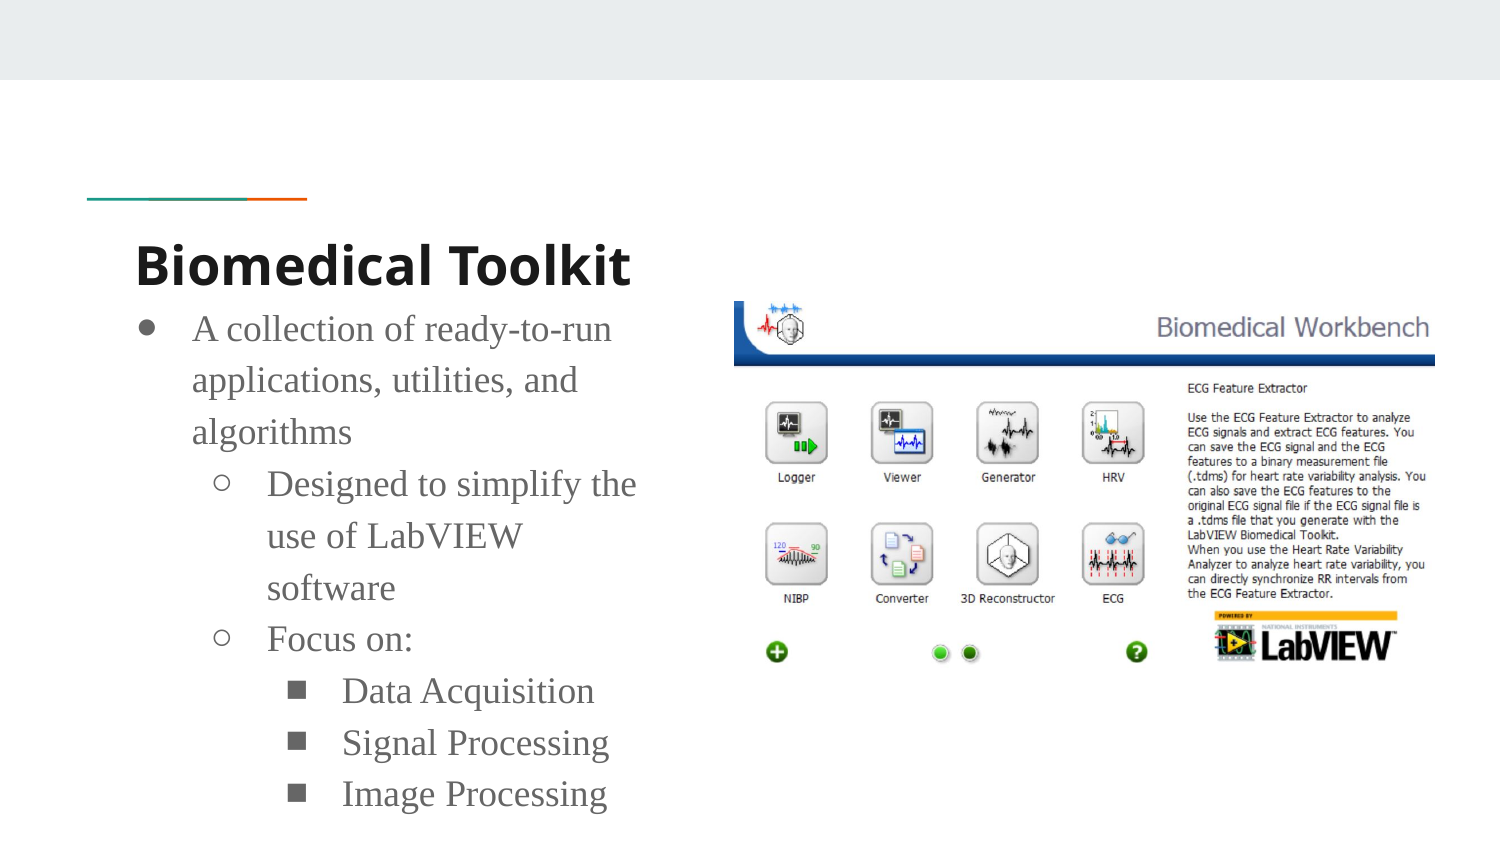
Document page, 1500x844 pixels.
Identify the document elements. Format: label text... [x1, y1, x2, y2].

list A collection of ready-to-run applications, utilities, and algorithms Designed to simplify the use of LabVIEW software Focus on: Data Acquisition Signal Processing Image Processing [101, 282, 669, 699]
picture [734, 301, 1435, 680]
title Biomedical Toolkit [119, 216, 1381, 305]
